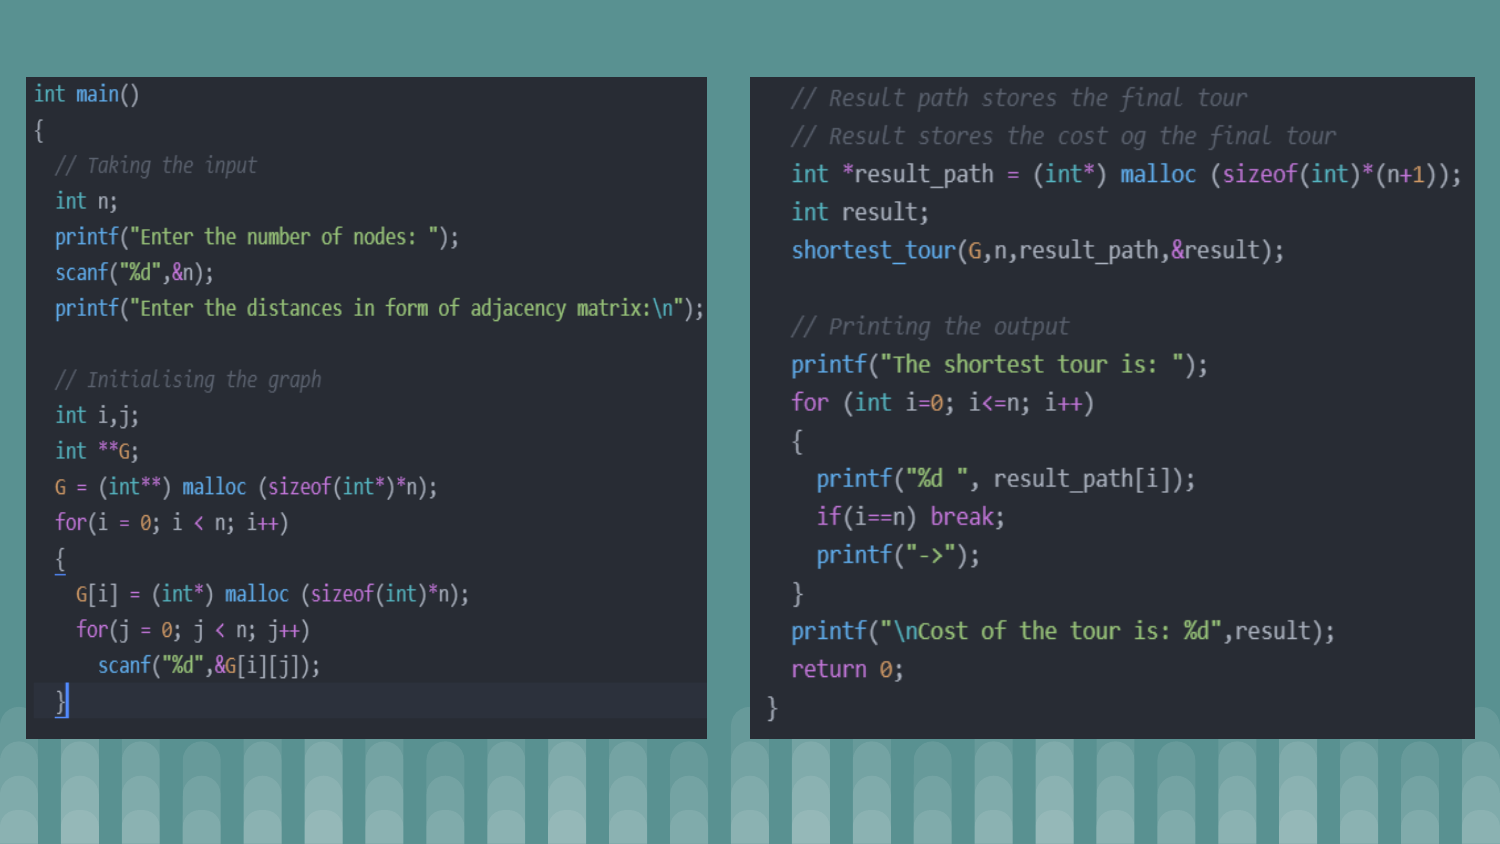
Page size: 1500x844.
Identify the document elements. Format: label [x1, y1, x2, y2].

picture [26, 77, 708, 739]
picture [749, 77, 1476, 739]
